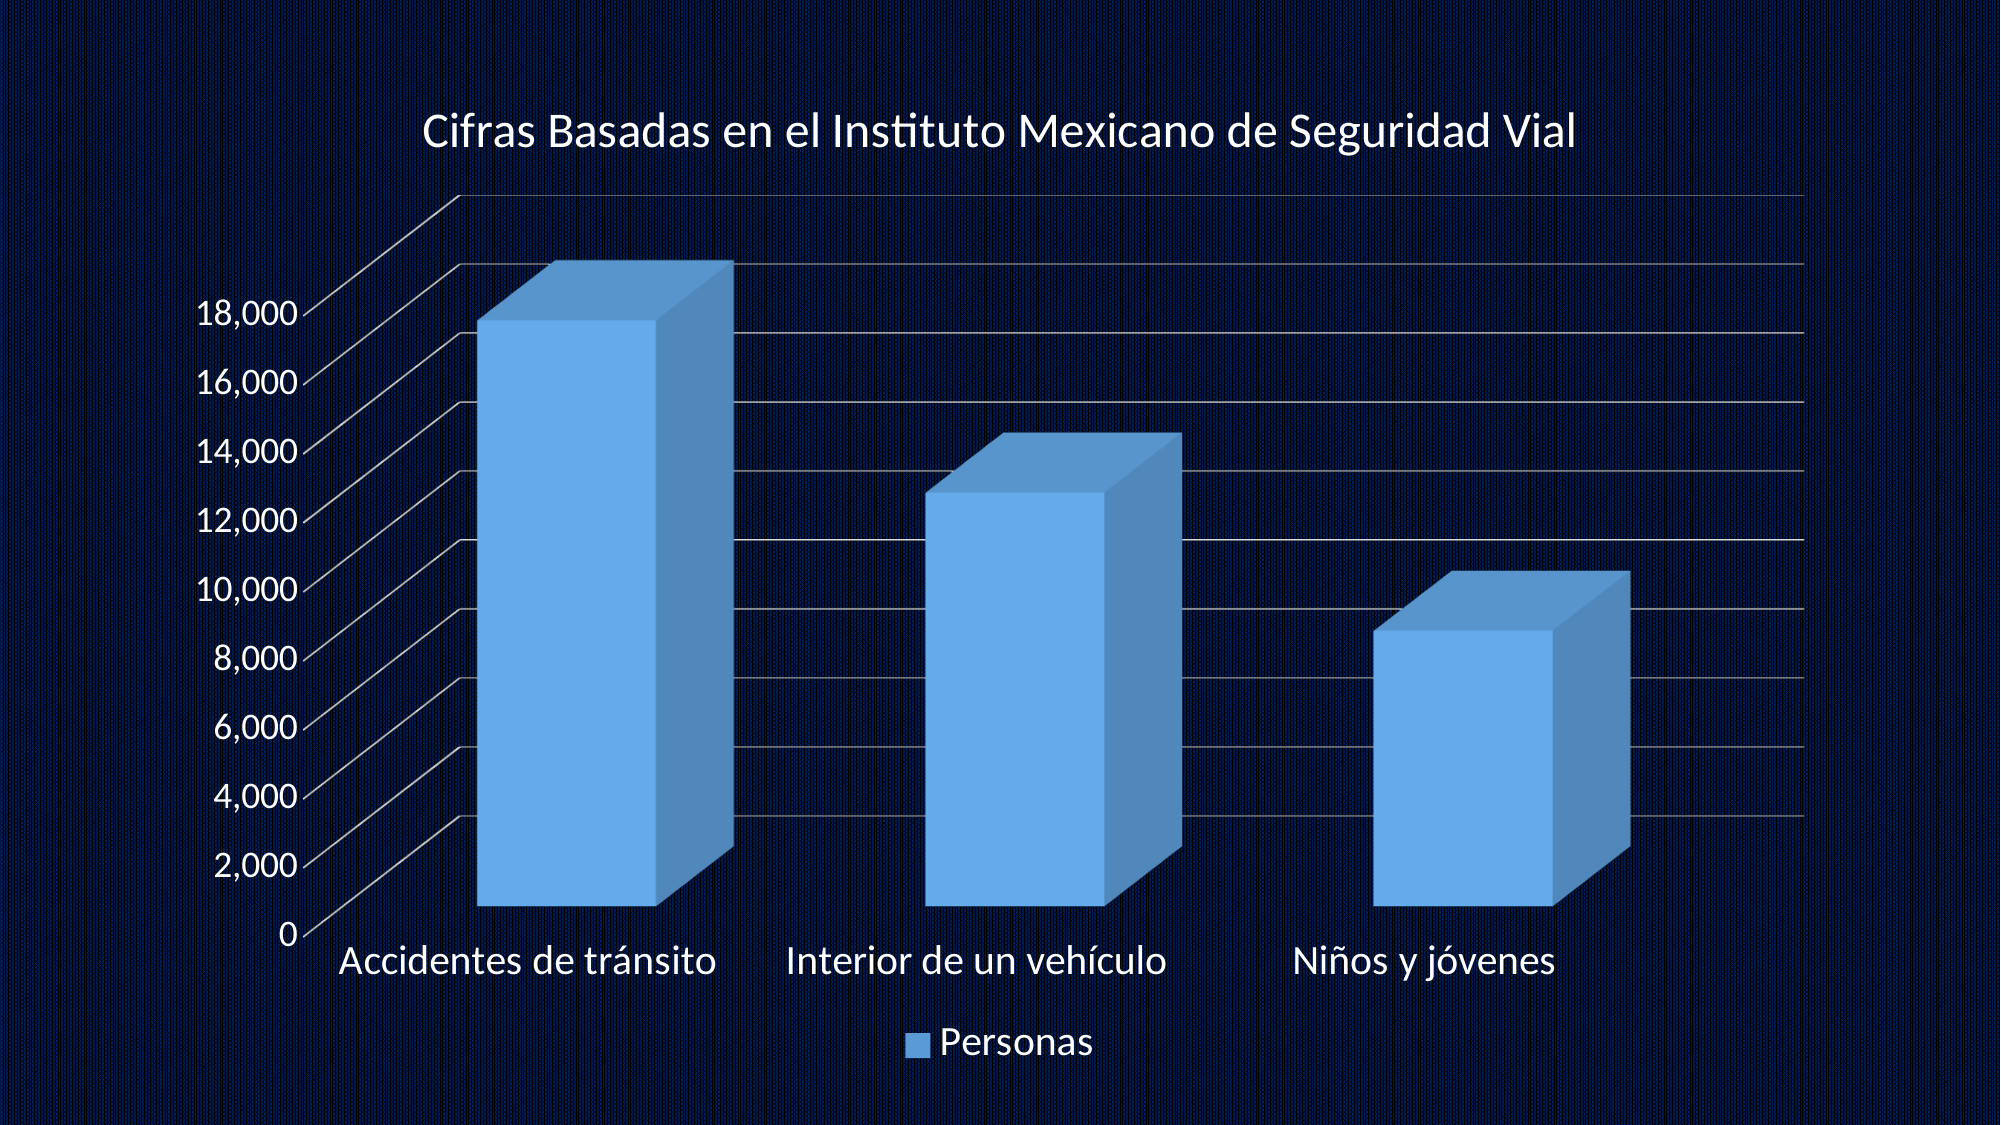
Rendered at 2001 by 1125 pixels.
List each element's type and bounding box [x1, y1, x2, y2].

chart [137, 66, 1863, 1076]
